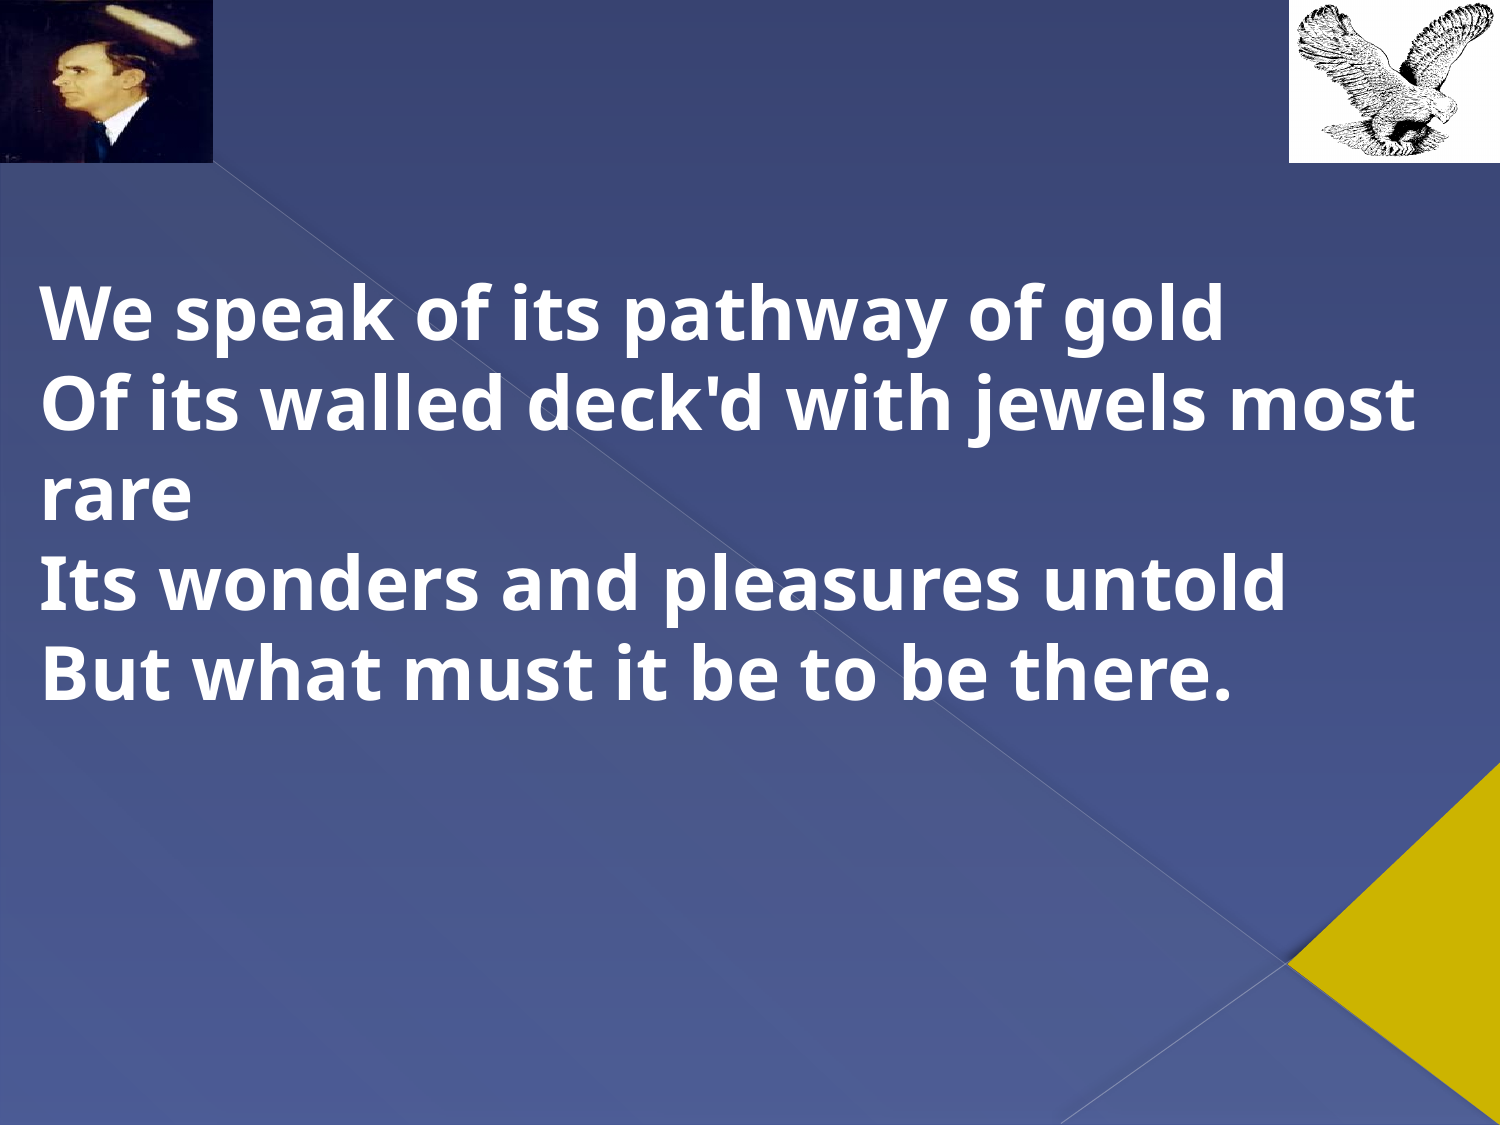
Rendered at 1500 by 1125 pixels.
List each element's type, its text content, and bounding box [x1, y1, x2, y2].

text_box We speak of its pathway of gold Of its walled deck'd with jewels most rare Its wonders and pleasures untold But what must it be to be there. [24, 167, 1500, 723]
text_box [1285, 760, 1500, 1125]
picture [0, 0, 213, 163]
picture [1288, 0, 1500, 163]
